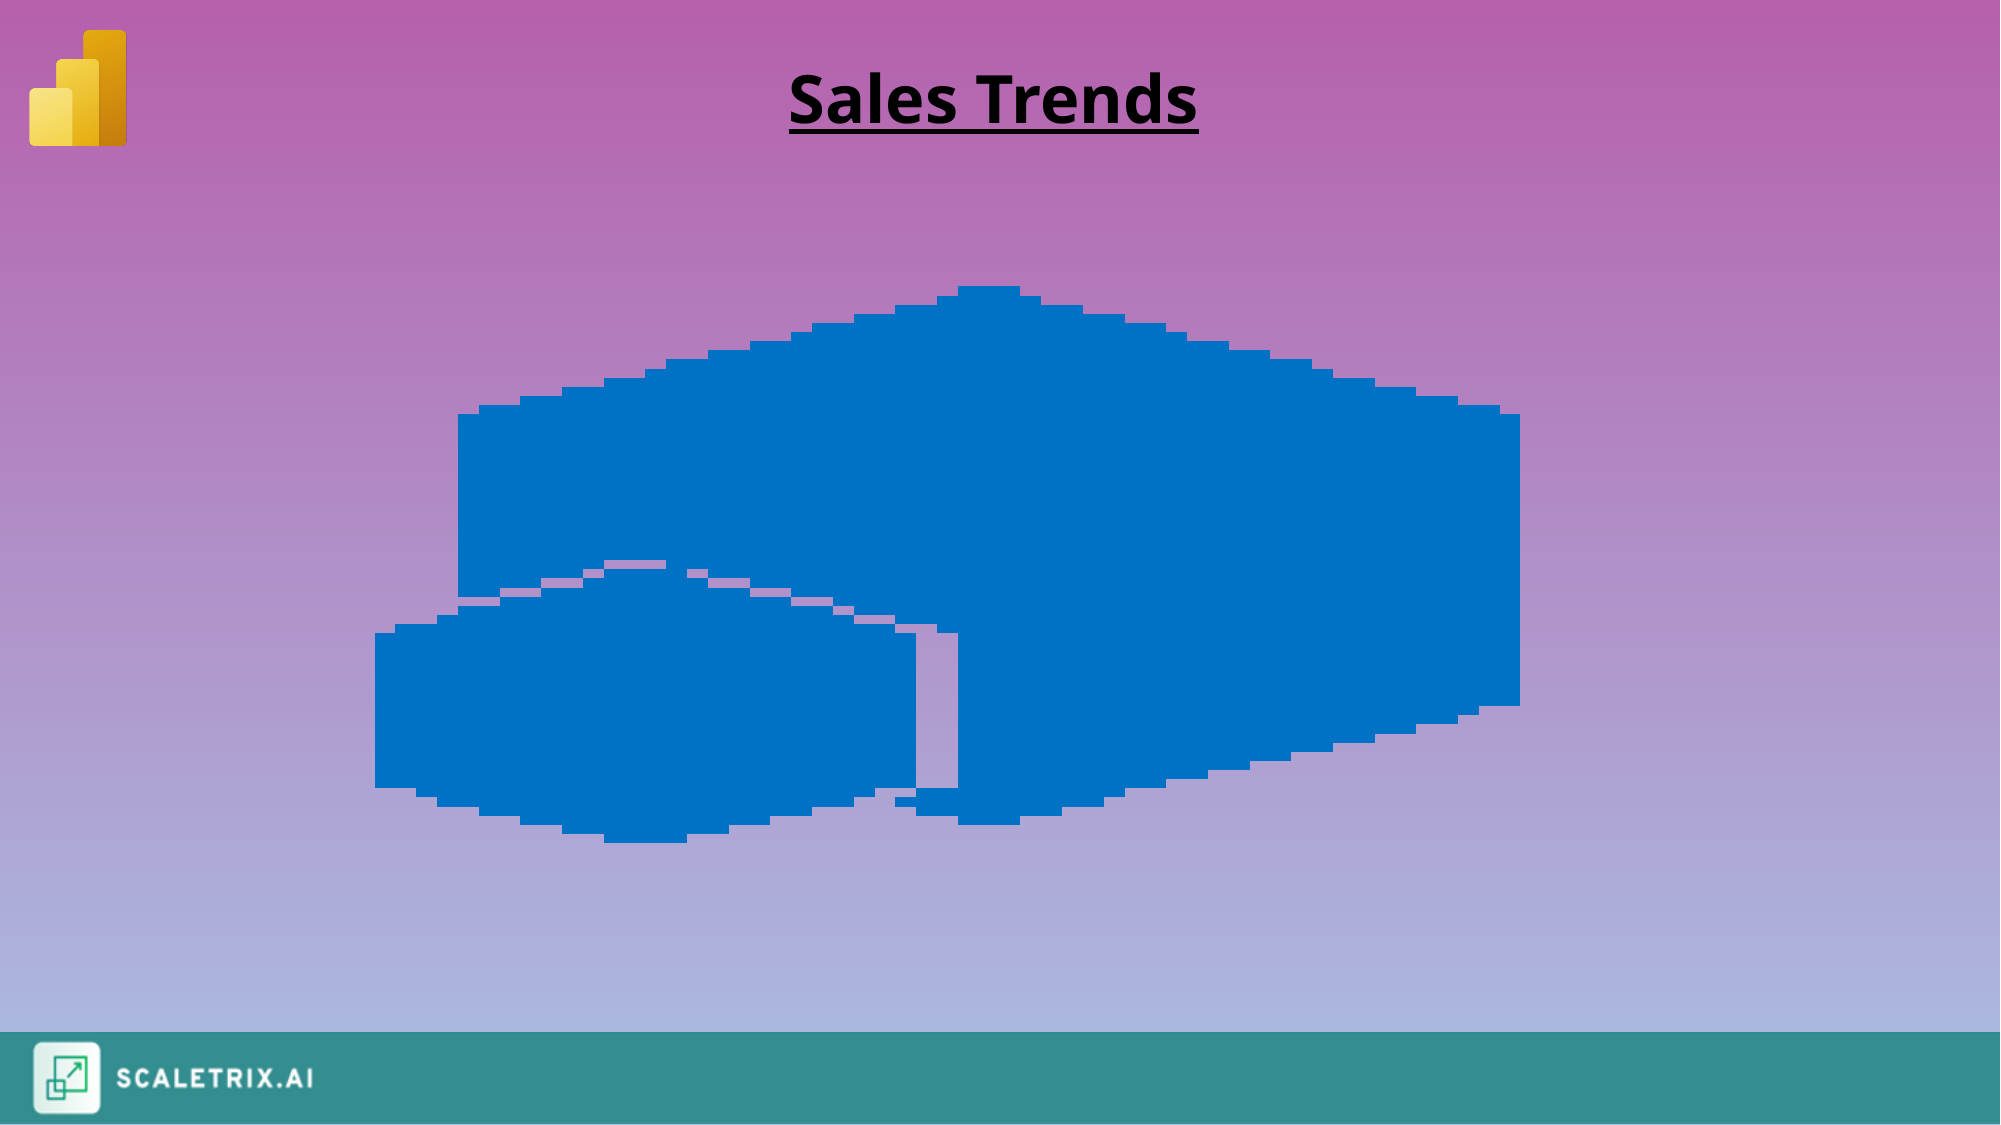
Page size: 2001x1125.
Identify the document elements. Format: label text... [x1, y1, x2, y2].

picture [13, 30, 142, 146]
picture [0, 1032, 2000, 1124]
picture [0, 150, 2000, 1026]
text_box Sales Trends [773, 49, 1226, 145]
